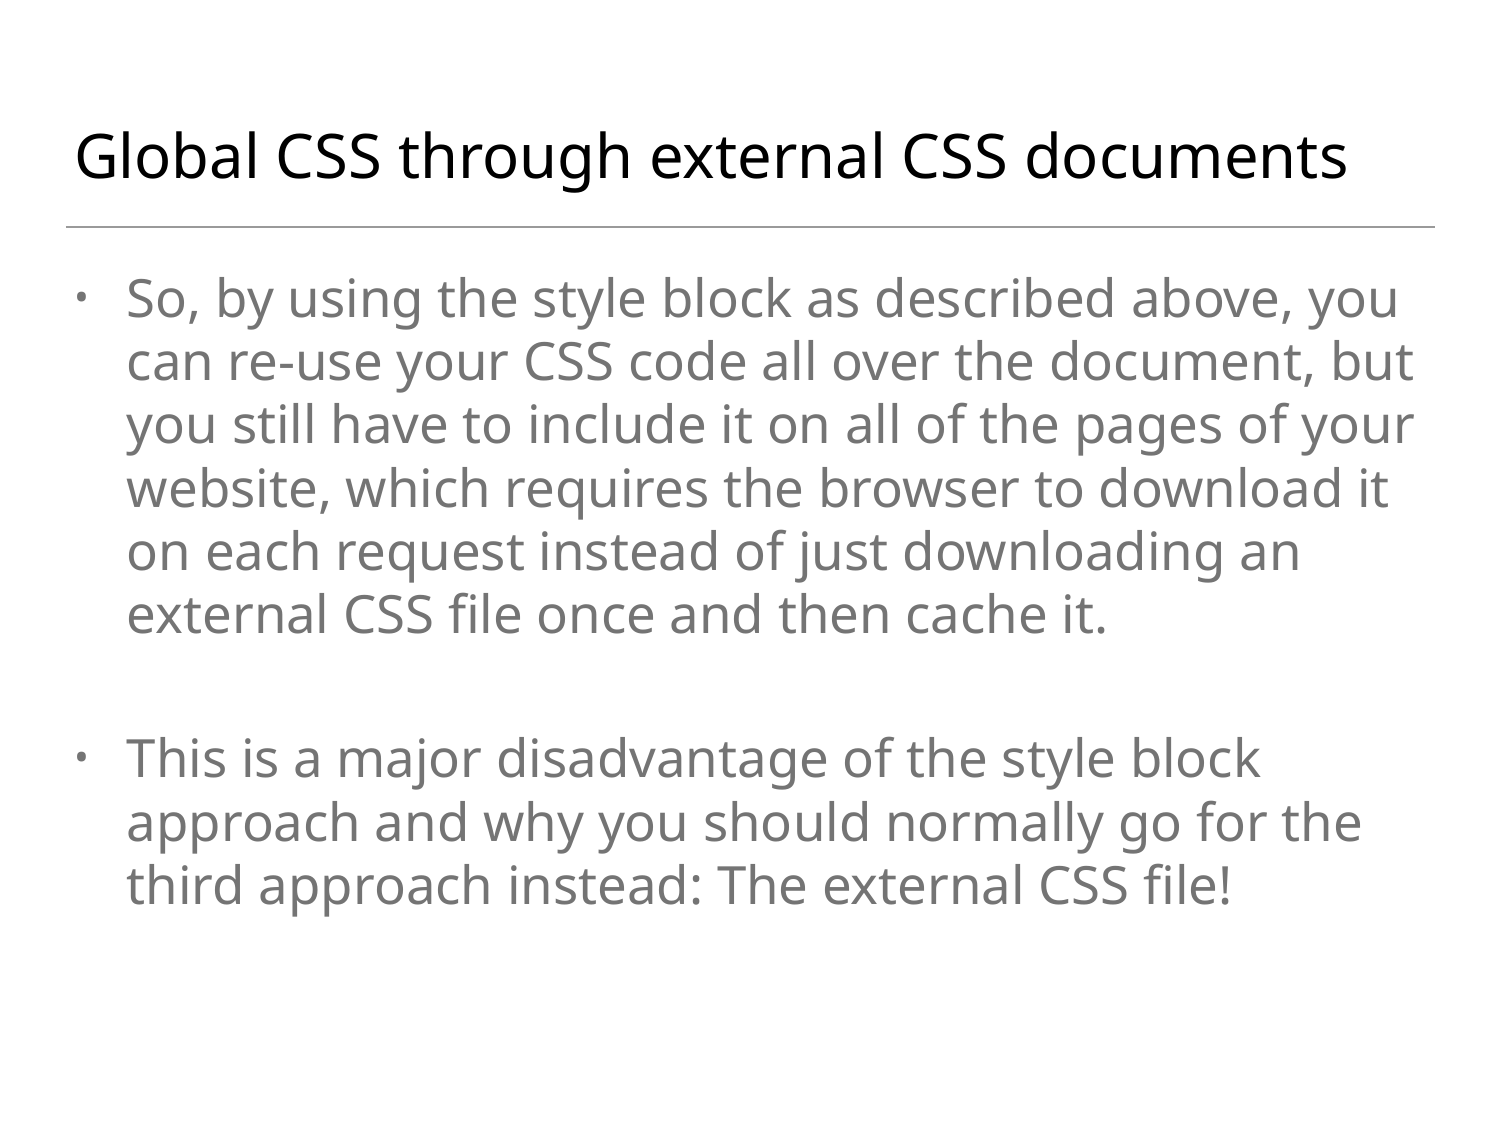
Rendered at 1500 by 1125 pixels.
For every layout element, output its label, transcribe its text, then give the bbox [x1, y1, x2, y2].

list So, by using the style block as described above, you can re-use your CSS code all over the document, but you still have to include it on all of the pages of your website, which requires the browser to download it on each request instead of just downloading an external CSS file once and then cache it. This is a major disadvantage of the style block approach and why you should normally go for the third approach instead: The external CSS file! [65, 255, 1435, 1026]
title Global CSS through external CSS documents [65, 37, 1435, 200]
